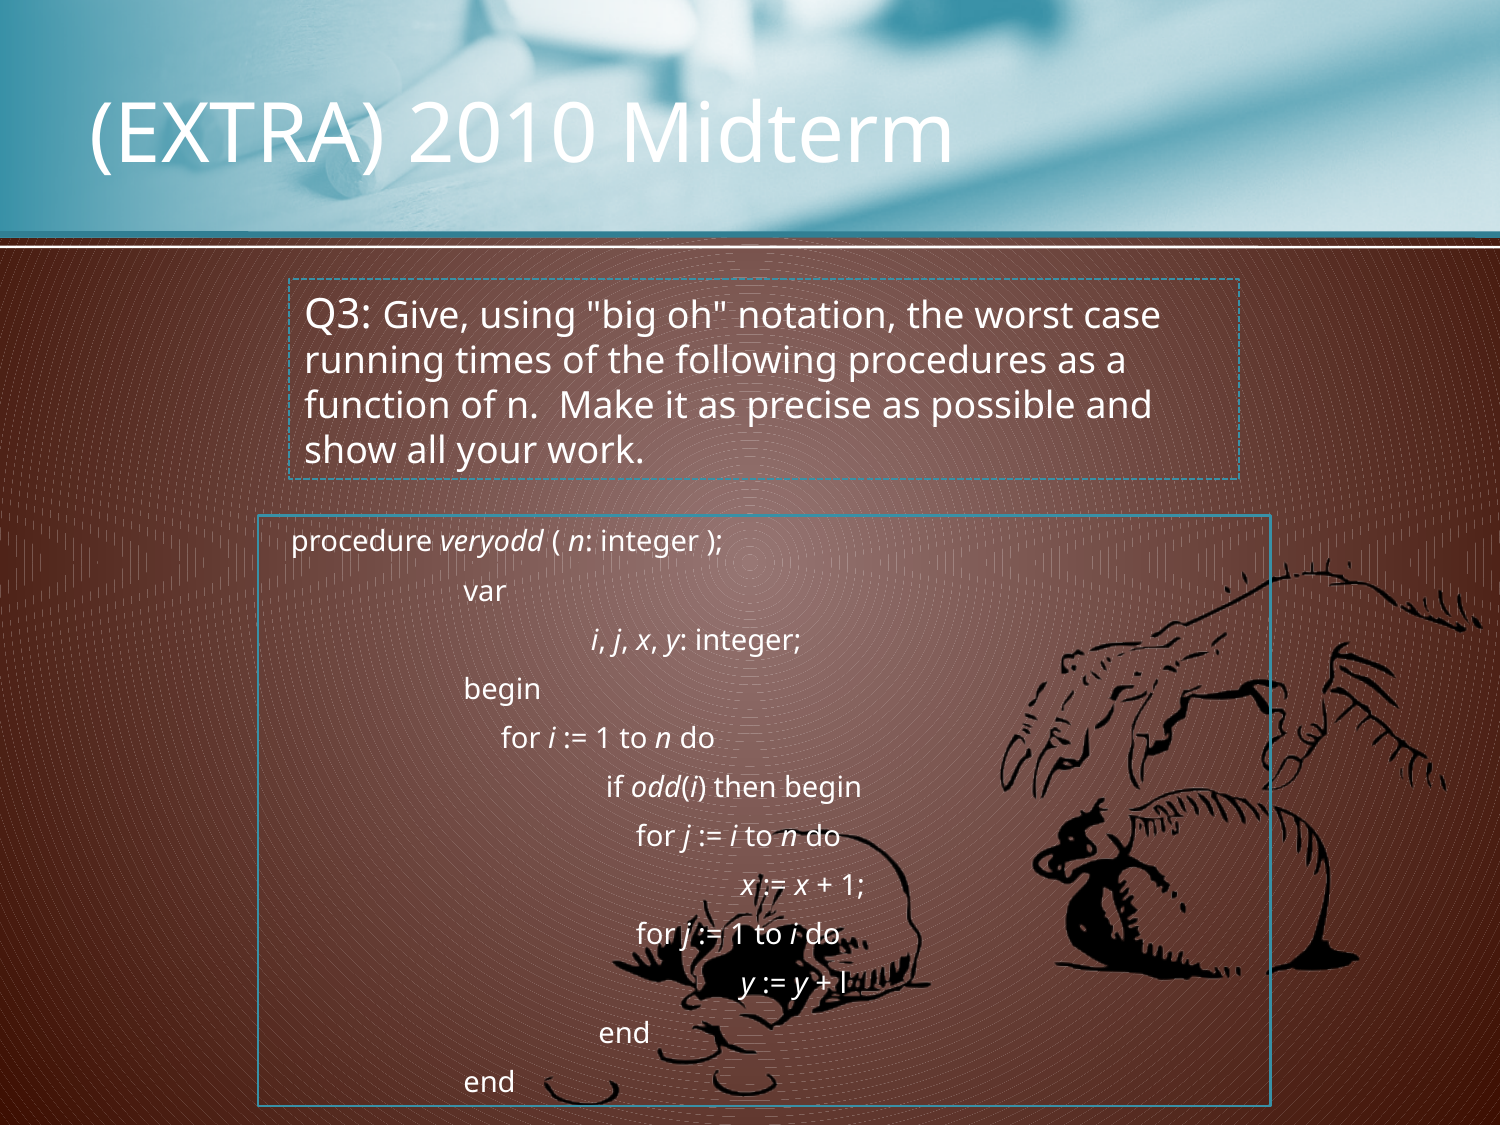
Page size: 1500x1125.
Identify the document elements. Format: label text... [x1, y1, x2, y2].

text_box Q3: Give, using "big oh" notation, the worst case running times of the following procedures as a function of n. Make it as precise as possible and show all your work. [289, 278, 1240, 479]
list procedure veryodd ( n: integer ); var i, j, x, y: integer; begin for i := 1 to n do if odd(i) then begin for j := i to n do x := x + 1; for j := 1 to i do y := y + l end end [258, 515, 1271, 1106]
picture [544, 558, 1483, 1106]
title (EXTRA) 2010 Midterm [75, 24, 1425, 233]
